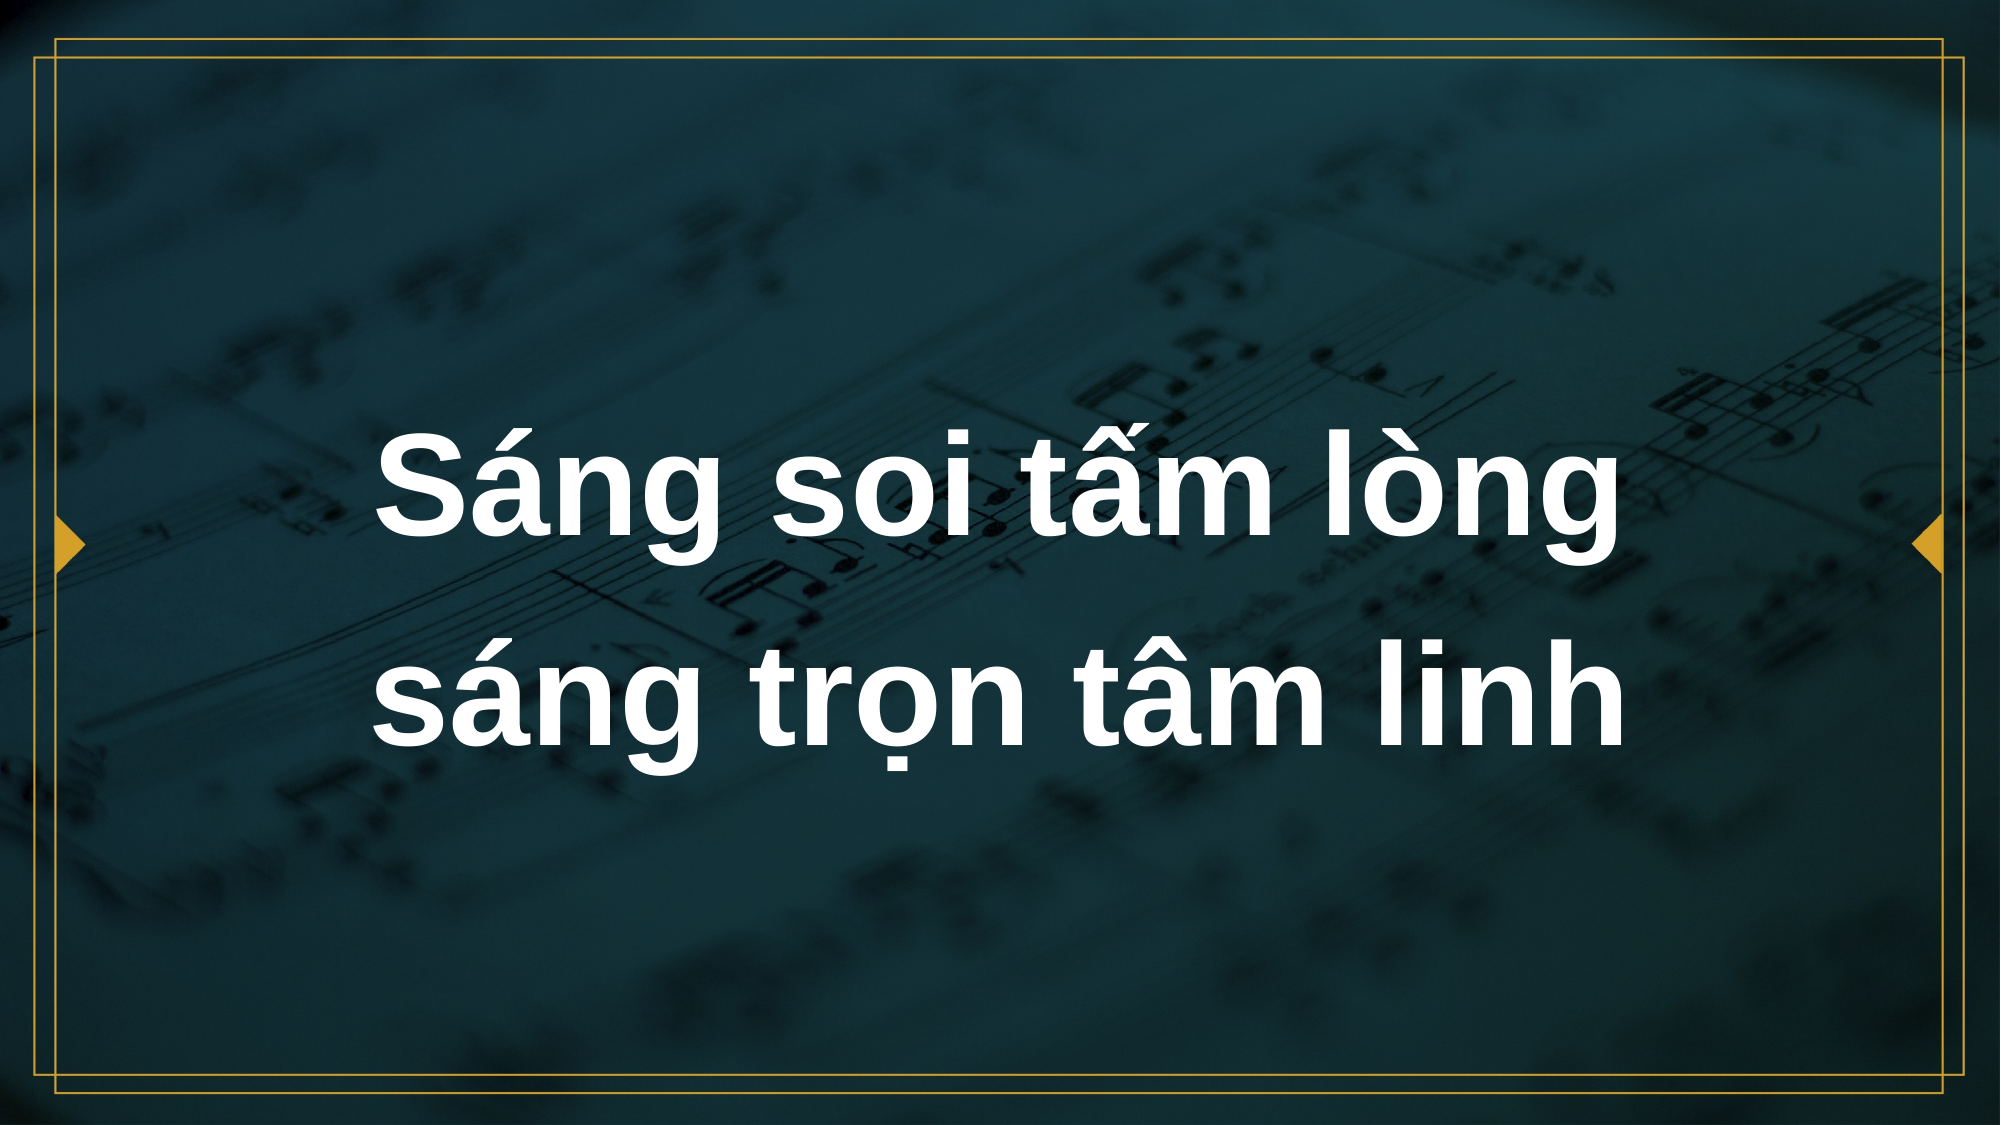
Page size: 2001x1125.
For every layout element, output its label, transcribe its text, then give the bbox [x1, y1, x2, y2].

title Sáng soi tấm lòng sáng trọn tâm linh [55, 53, 1945, 1077]
picture [0, 0, 2000, 1125]
